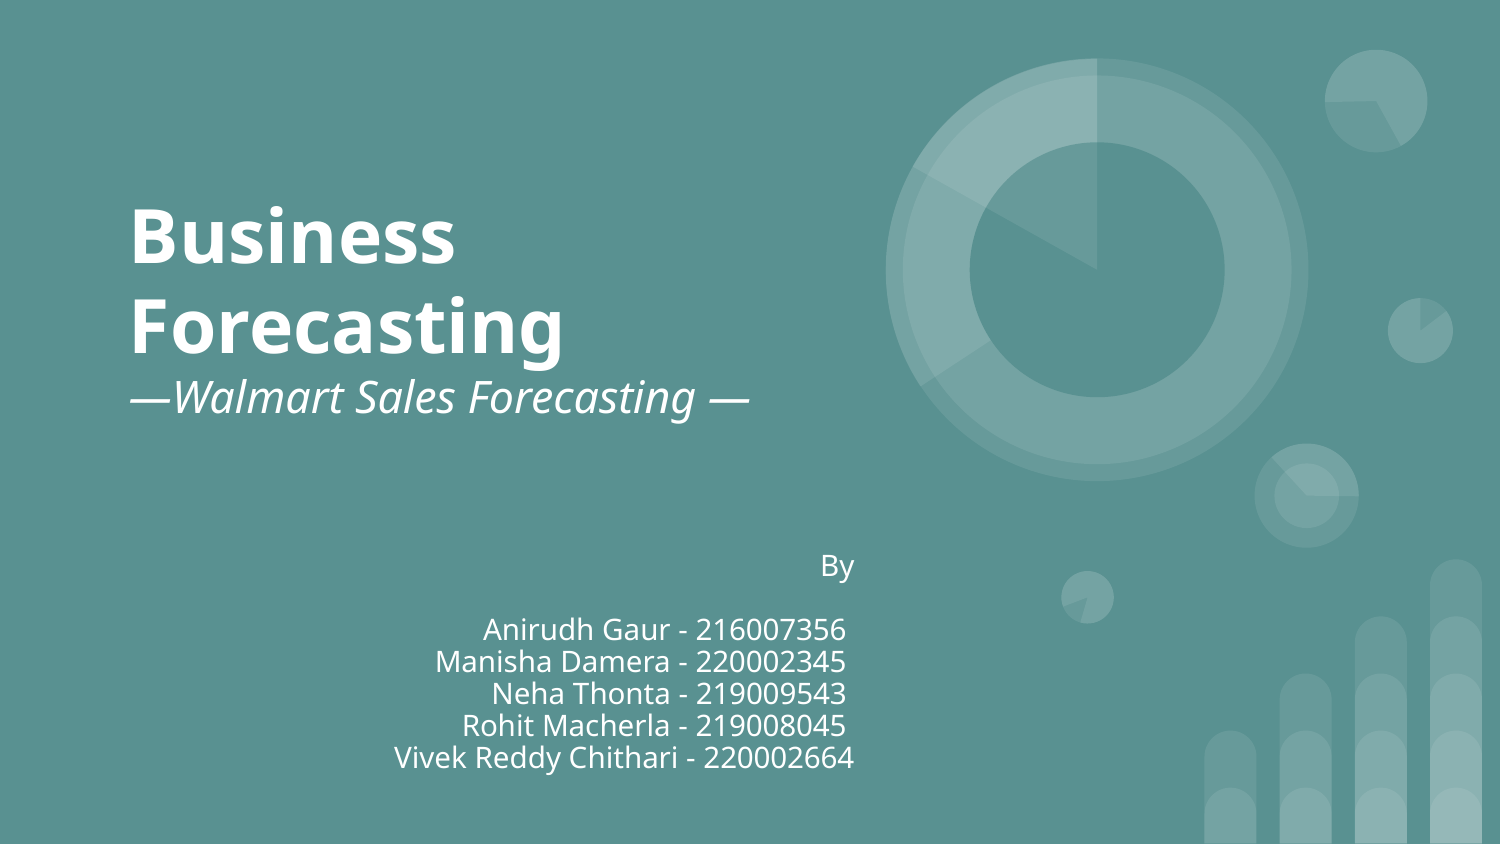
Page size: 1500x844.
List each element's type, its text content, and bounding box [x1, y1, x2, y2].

title Business Forecasting —Walmart Sales Forecasting — [114, 151, 1179, 460]
subtitle By Anirudh Gaur - 216007356 Manisha Damera - 220002345 Neha Thonta - 219009543 Rohit Macherla - 219008045 Vivek Reddy Chithari - 220002664 [103, 536, 870, 813]
